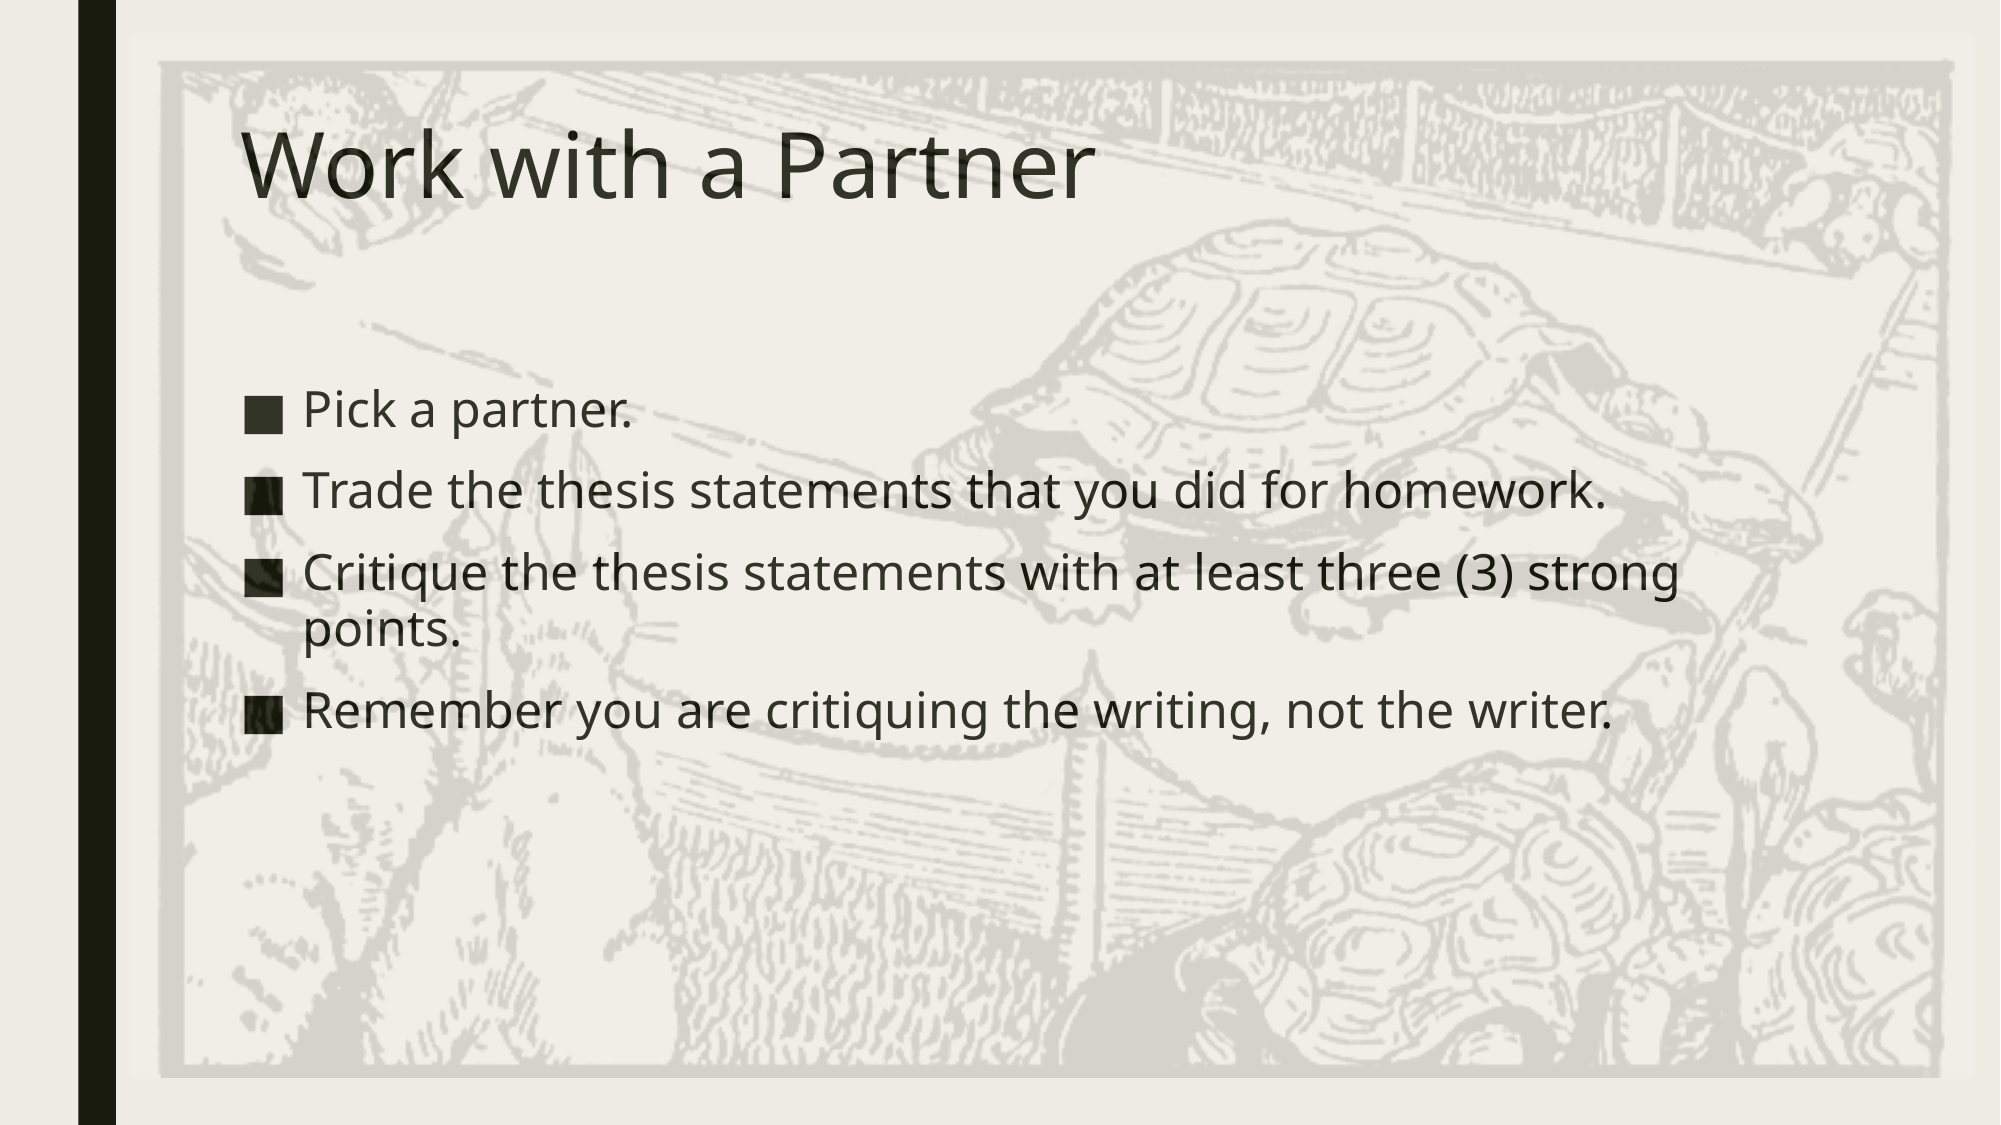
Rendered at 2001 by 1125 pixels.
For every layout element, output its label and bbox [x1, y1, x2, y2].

picture [130, 34, 1974, 1078]
